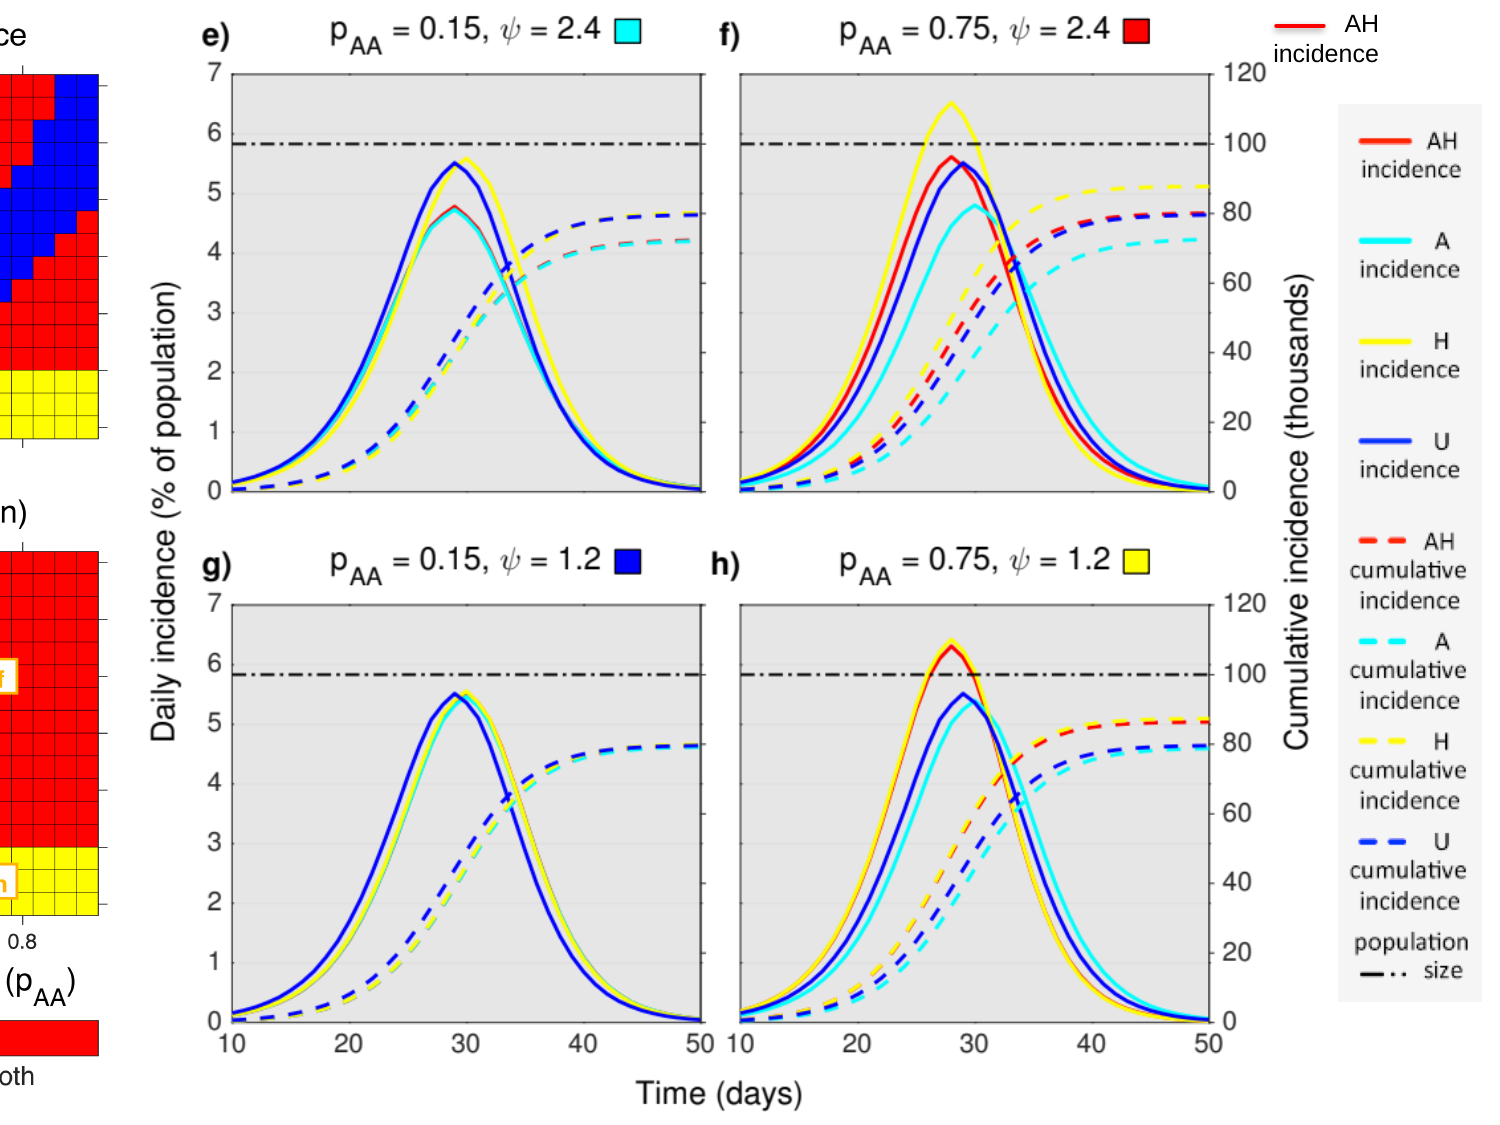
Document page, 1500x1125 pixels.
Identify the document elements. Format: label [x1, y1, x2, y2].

text_box [1257, 0, 1395, 76]
text_box [0, 0, 1482, 1125]
